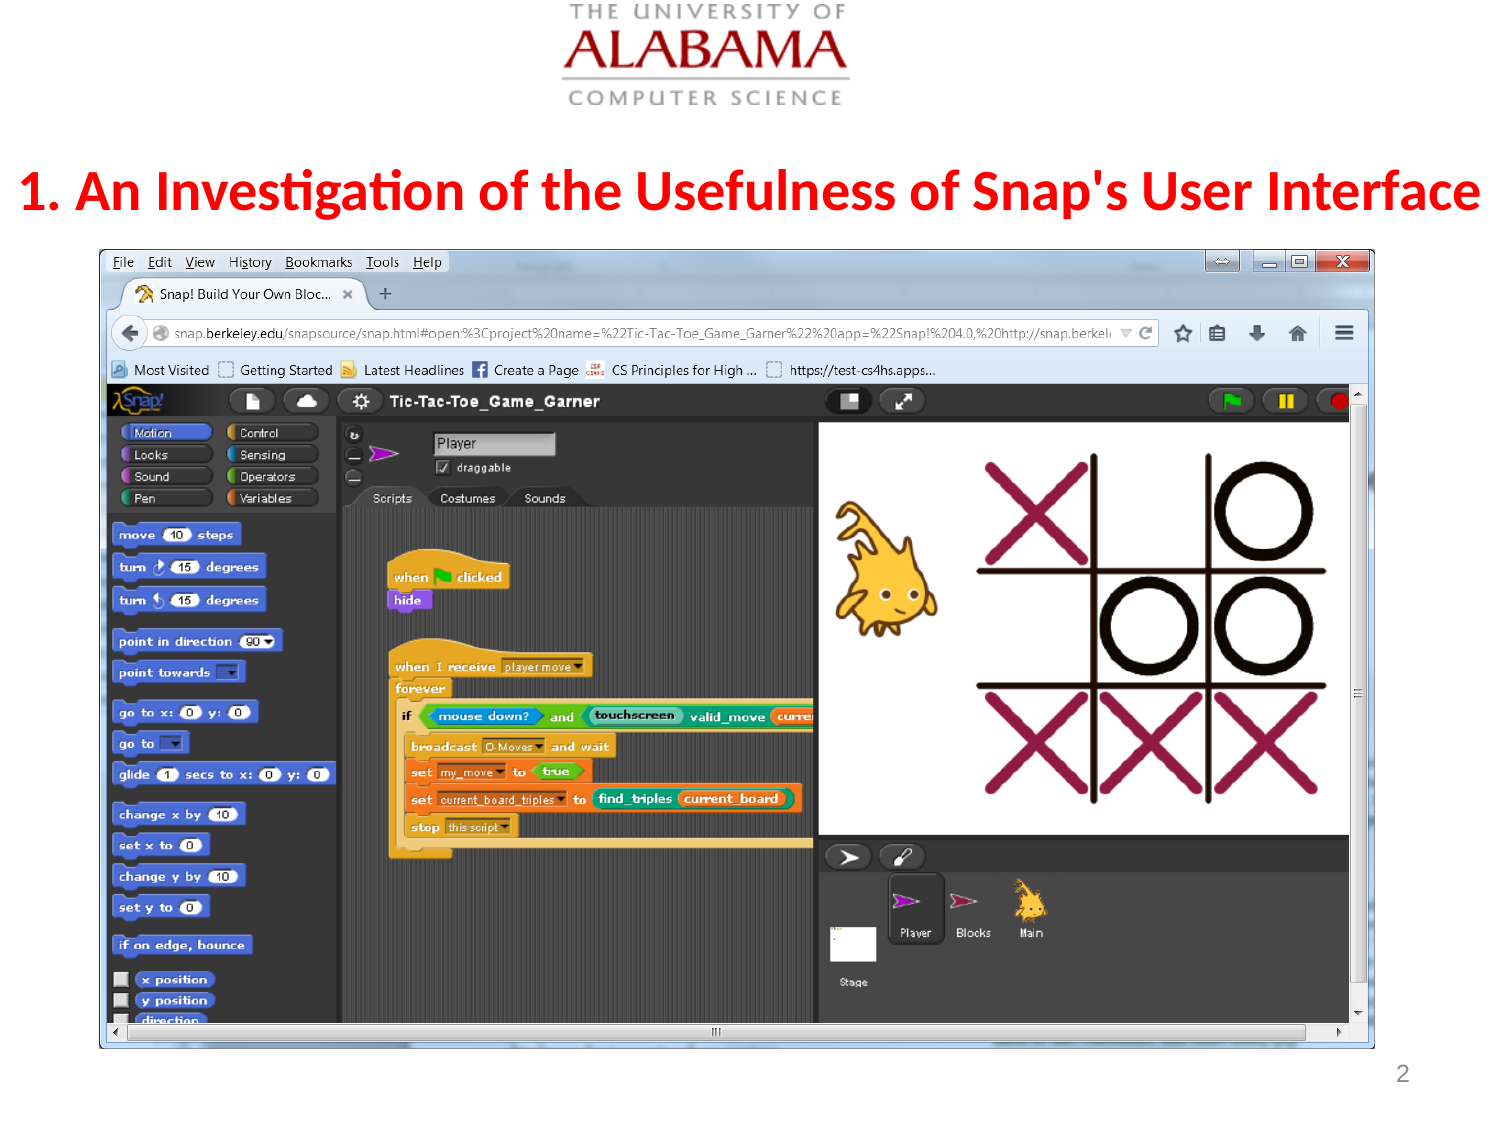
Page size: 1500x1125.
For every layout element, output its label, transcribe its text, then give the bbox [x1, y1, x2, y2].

title 1. An Investigation of the Usefulness of Snap's User Interface [0, 137, 1500, 238]
picture [99, 249, 1376, 1049]
slide_number 2 [1074, 1042, 1425, 1103]
picture [562, 4, 850, 105]
